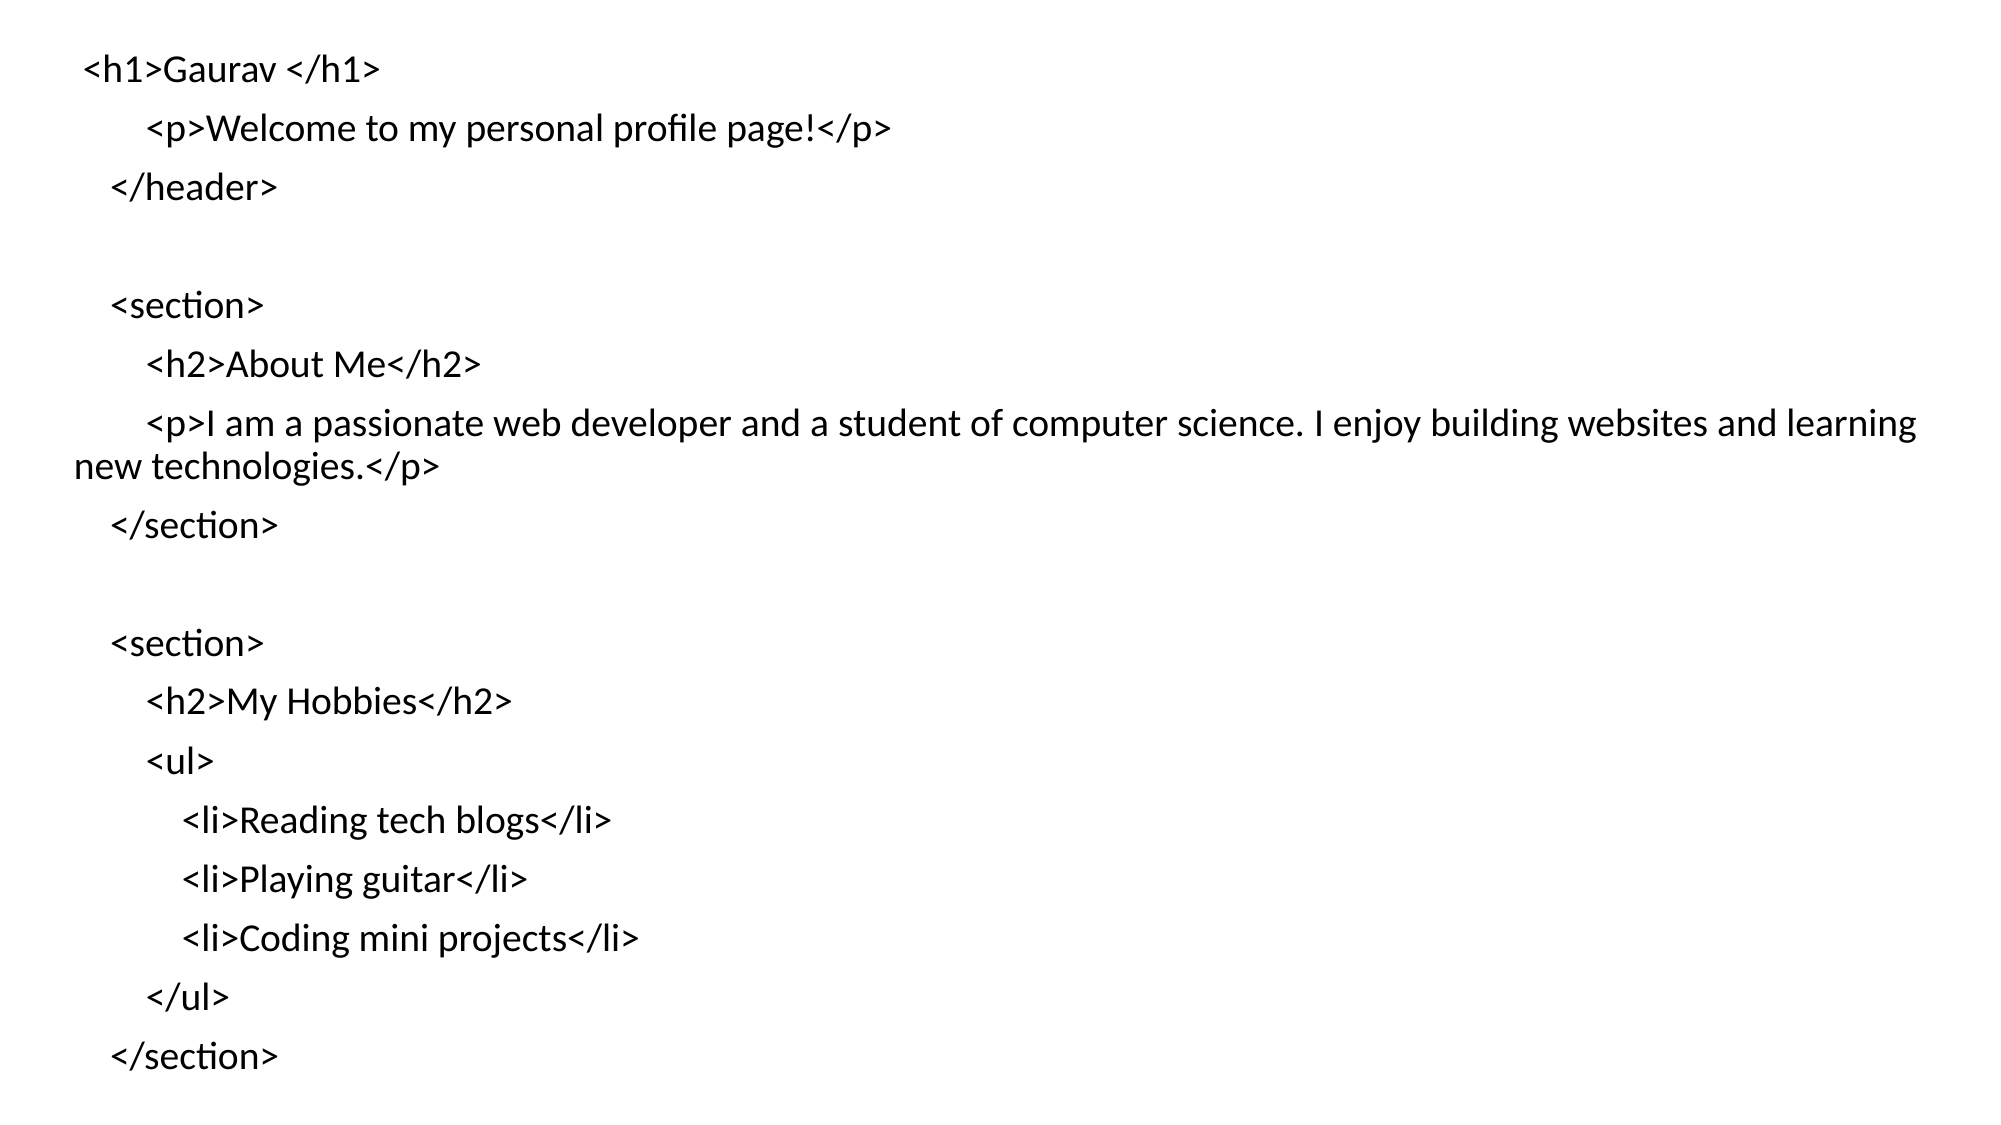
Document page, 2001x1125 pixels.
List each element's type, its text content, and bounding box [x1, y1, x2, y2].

subtitle <h1>Gaurav </h1> <p>Welcome to my personal profile page!</p> </header> <section> <h2>About Me</h2> <p>I am a passionate web developer and a student of computer science. I enjoy building websites and learning new technologies.</p> </section> <section> <h2>My Hobbies</h2> <ul> <li>Reading tech blogs</li> <li>Playing guitar</li> <li>Coding mini projects</li> </ul> </section> [58, 41, 1954, 1088]
